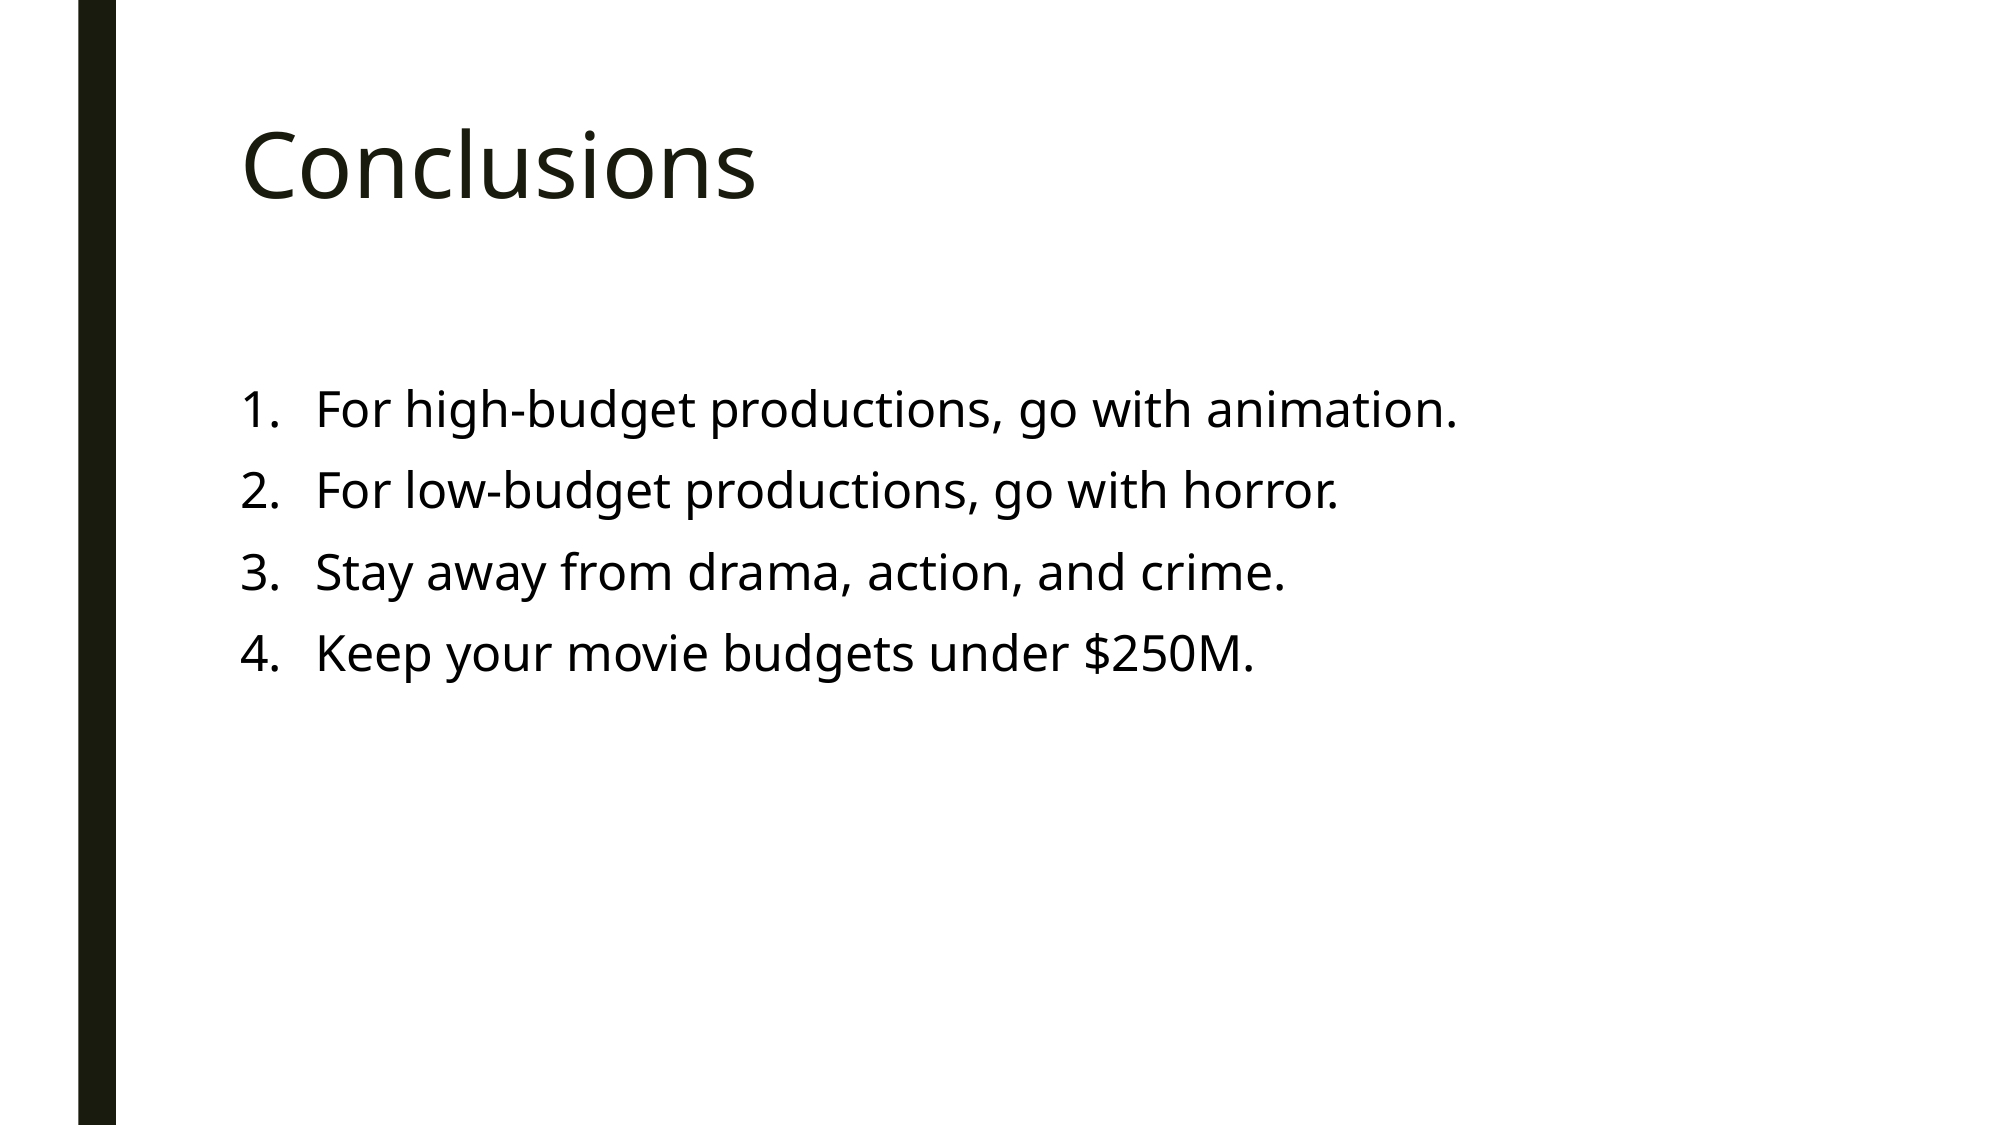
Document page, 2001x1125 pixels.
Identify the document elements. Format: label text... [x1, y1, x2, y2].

title Conclusions [225, 112, 1800, 357]
list For high-budget productions, go with animation. For low-budget productions, go with horror. Stay away from drama, action, and crime. Keep your movie budgets under $250M. [225, 375, 1800, 963]
